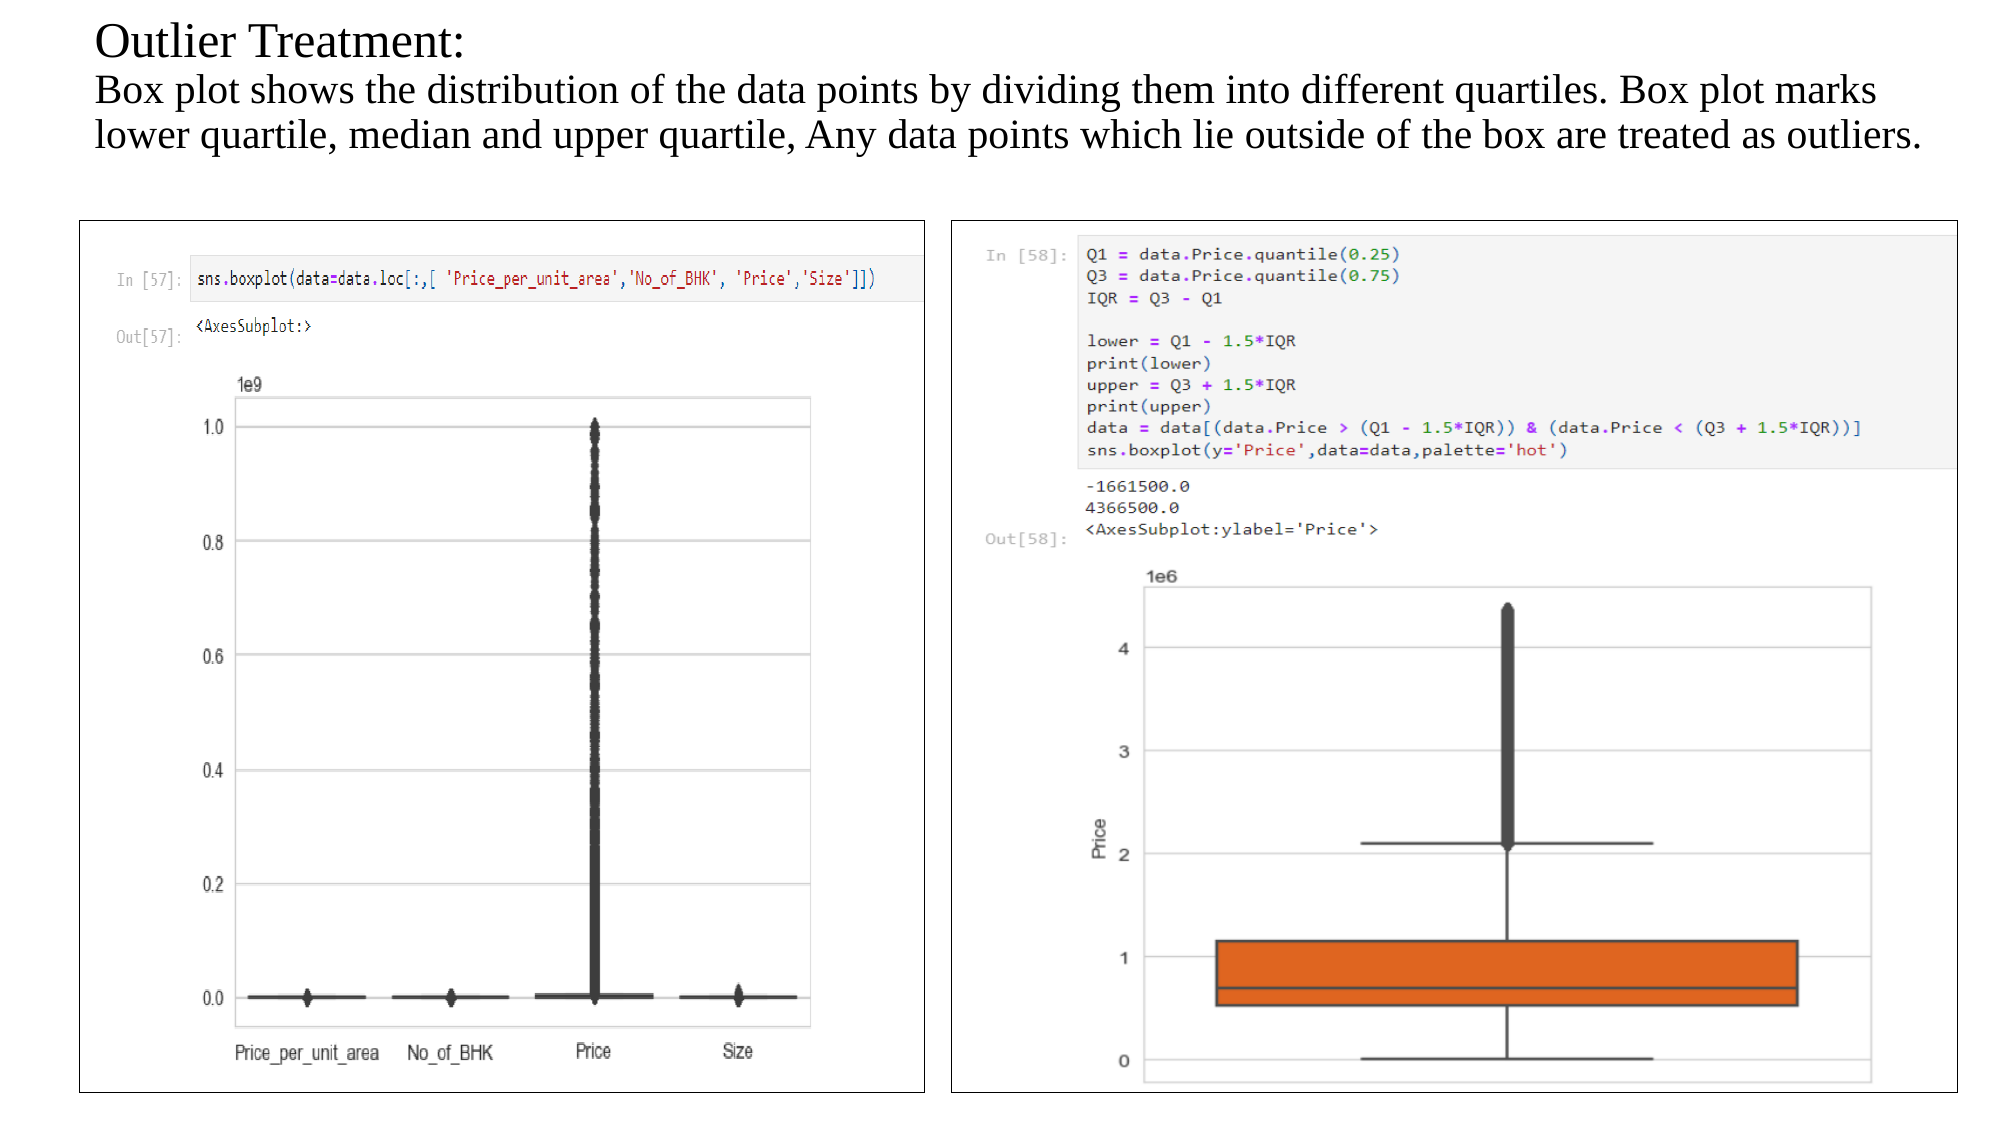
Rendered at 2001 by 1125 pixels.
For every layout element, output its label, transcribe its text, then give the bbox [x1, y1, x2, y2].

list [79, 220, 925, 1093]
picture [951, 220, 1958, 1093]
title Outlier Treatment: Box plot shows the distribution of the data points by dividing them into different quartiles. Box plot marks lower quartile, median and upper quartile, Any data points which lie outside of the box are treated as outliers. [79, 12, 1958, 210]
